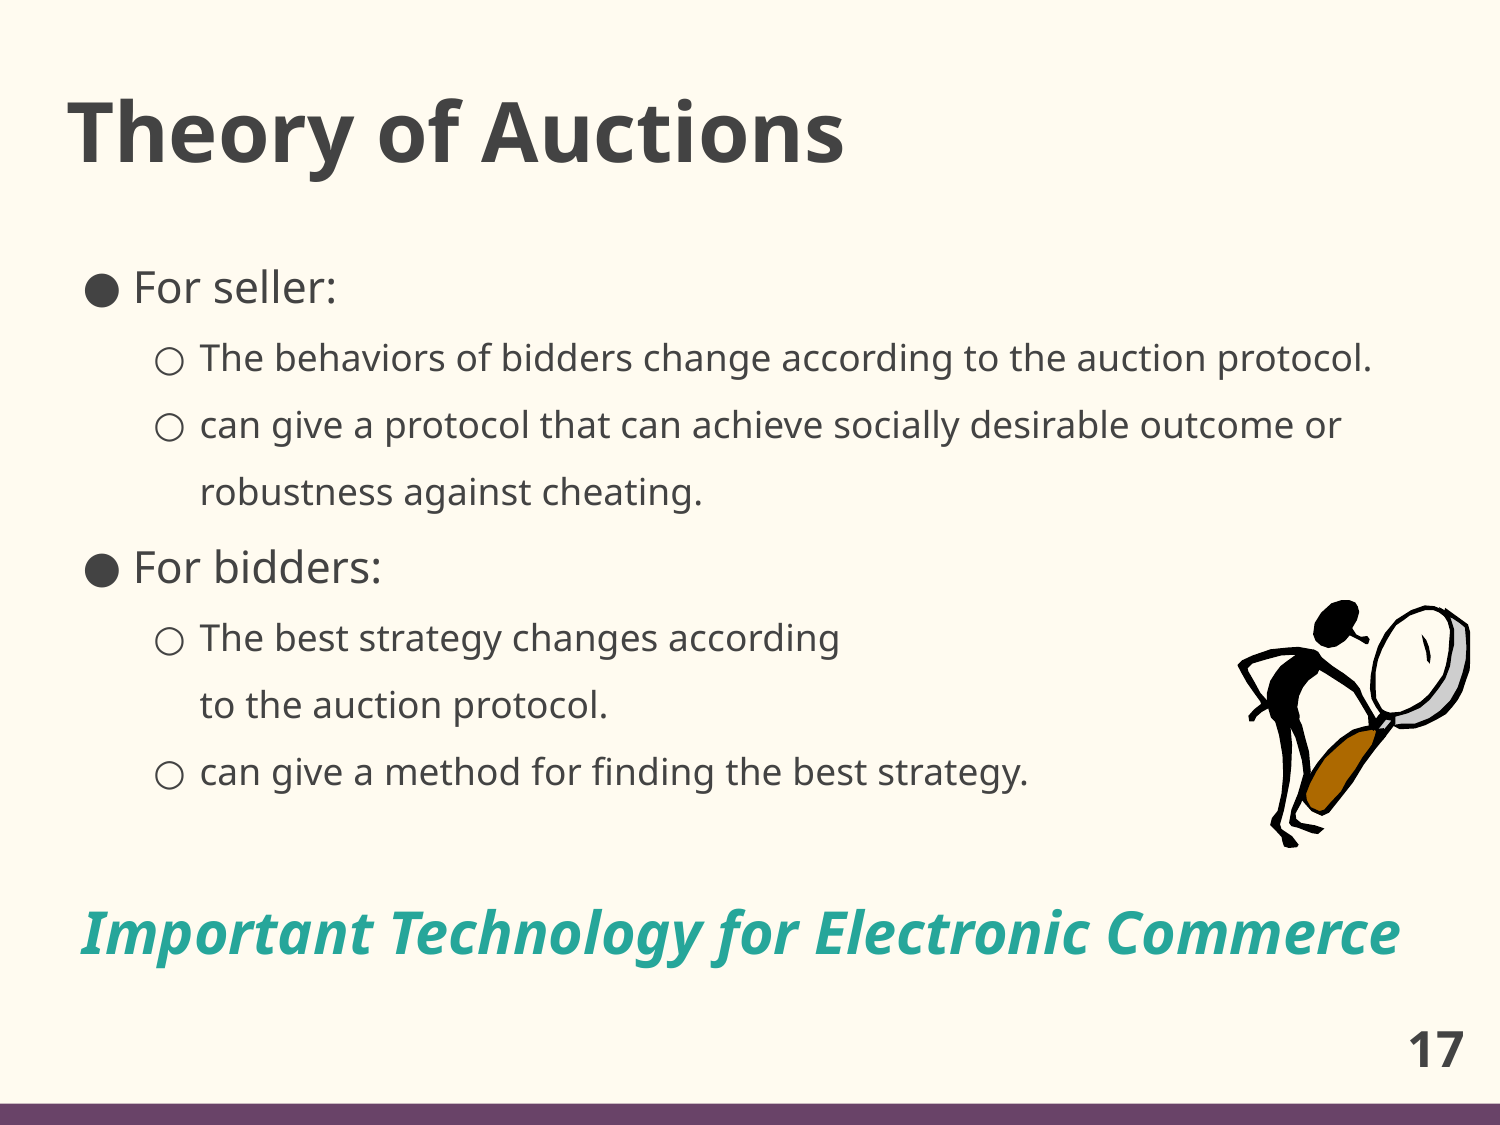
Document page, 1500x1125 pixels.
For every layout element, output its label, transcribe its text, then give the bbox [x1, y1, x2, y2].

slide_number 17 [1316, 997, 1480, 1107]
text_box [1237, 599, 1471, 848]
title Theory of Auctions [51, 64, 1449, 199]
list For seller: The behaviors of bidders change according to the auction protocol. can give a protocol that can achieve socially desirable outcome or robustness against cheating. For bidders: The best strategy changes according to the auction protocol. can give a method for finding the best strategy. Important Technology for Electronic Commerce [51, 217, 1449, 1061]
